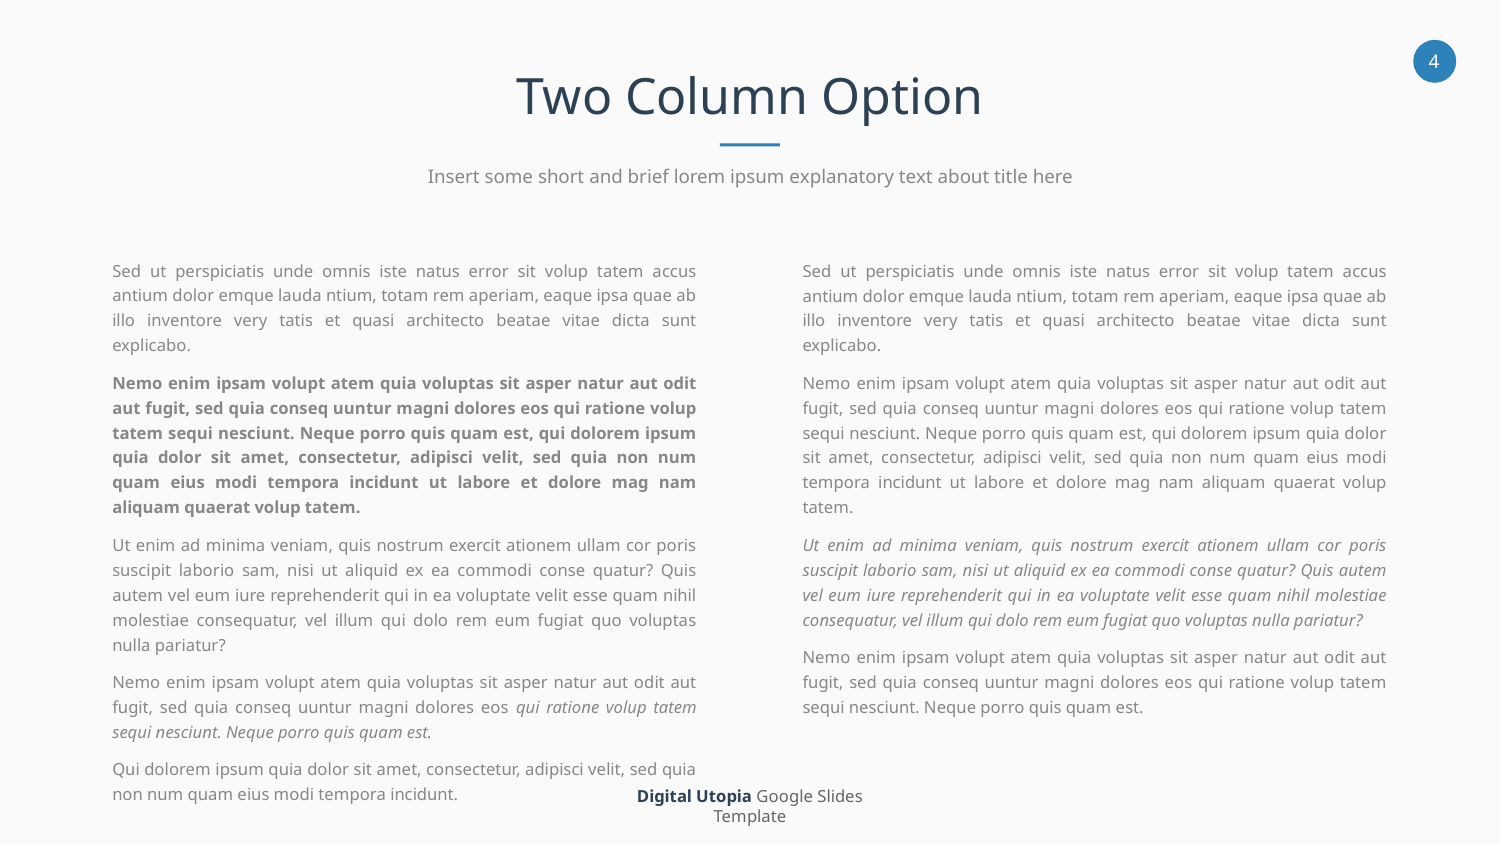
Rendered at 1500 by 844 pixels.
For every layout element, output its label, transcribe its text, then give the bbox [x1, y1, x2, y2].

text_box Sed ut perspiciatis unde omnis iste natus error sit volup tatem accus antium dolor emque lauda ntium, totam rem aperiam, eaque ipsa quae ab illo inventore very tatis et quasi architecto beatae vitae dicta sunt explicabo. Nemo enim ipsam volupt atem quia voluptas sit asper natur aut odit aut fugit, sed quia conseq uuntur magni dolores eos qui ratione volup tatem sequi nesciunt. Neque porro quis quam est, qui dolorem ipsum quia dolor sit amet, consectetur, adipisci velit, sed quia non num quam eius modi tempora incidunt ut labore et dolore mag nam aliquam quaerat volup tatem. Ut enim ad minima veniam, quis nostrum exercit ationem ullam cor poris suscipit laborio sam, nisi ut aliquid ex ea commodi conse quatur? Quis autem vel eum iure reprehenderit qui in ea voluptate velit esse quam nihil molestiae consequatur, vel illum qui dolo rem eum fugiat quo voluptas nulla pariatur? Nemo enim ipsam volupt atem quia voluptas sit asper natur aut odit aut fugit, sed quia conseq uuntur magni dolores eos qui ratione volup tatem sequi nesciunt. Neque porro quis quam est. [802, 255, 1388, 672]
list Insert some short and brief lorem ipsum explanatory text about title here [112, 164, 1388, 190]
text_box Sed ut perspiciatis unde omnis iste natus error sit volup tatem accus antium dolor emque lauda ntium, totam rem aperiam, eaque ipsa quae ab illo inventore very tatis et quasi architecto beatae vitae dicta sunt explicabo. Nemo enim ipsam volupt atem quia voluptas sit asper natur aut odit aut fugit, sed quia conseq uuntur magni dolores eos qui ratione volup tatem sequi nesciunt. Neque porro quis quam est, qui dolorem ipsum quia dolor sit amet, consectetur, adipisci velit, sed quia non num quam eius modi tempora incidunt ut labore et dolore mag nam aliquam quaerat volup tatem. Ut enim ad minima veniam, quis nostrum exercit ationem ullam cor poris suscipit laborio sam, nisi ut aliquid ex ea commodi conse quatur? Quis autem vel eum iure reprehenderit qui in ea voluptate velit esse quam nihil molestiae consequatur, vel illum qui dolo rem eum fugiat quo voluptas nulla pariatur? Nemo enim ipsam volupt atem quia voluptas sit asper natur aut odit aut fugit, sed quia conseq uuntur magni dolores eos qui ratione volup tatem sequi nesciunt. Neque porro quis quam est. Qui dolorem ipsum quia dolor sit amet, consectetur, adipisci velit, sed quia non num quam eius modi tempora incidunt. [112, 255, 698, 736]
list Two Column Option [112, 64, 1388, 131]
